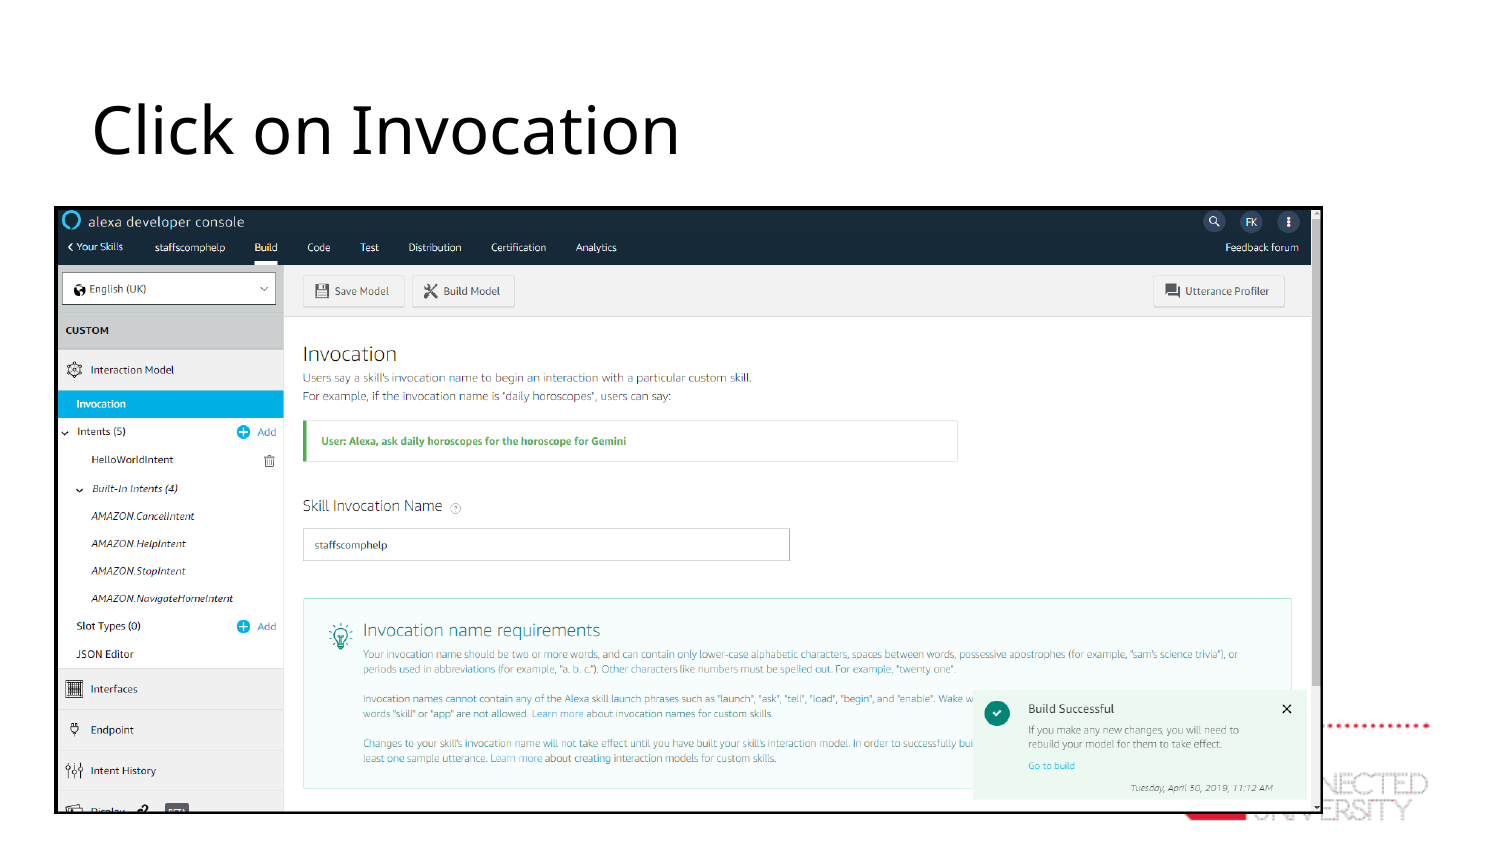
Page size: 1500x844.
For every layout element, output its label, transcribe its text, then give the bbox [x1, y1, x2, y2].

picture [53, 206, 1323, 814]
title Click on Invocation [76, 80, 1427, 221]
